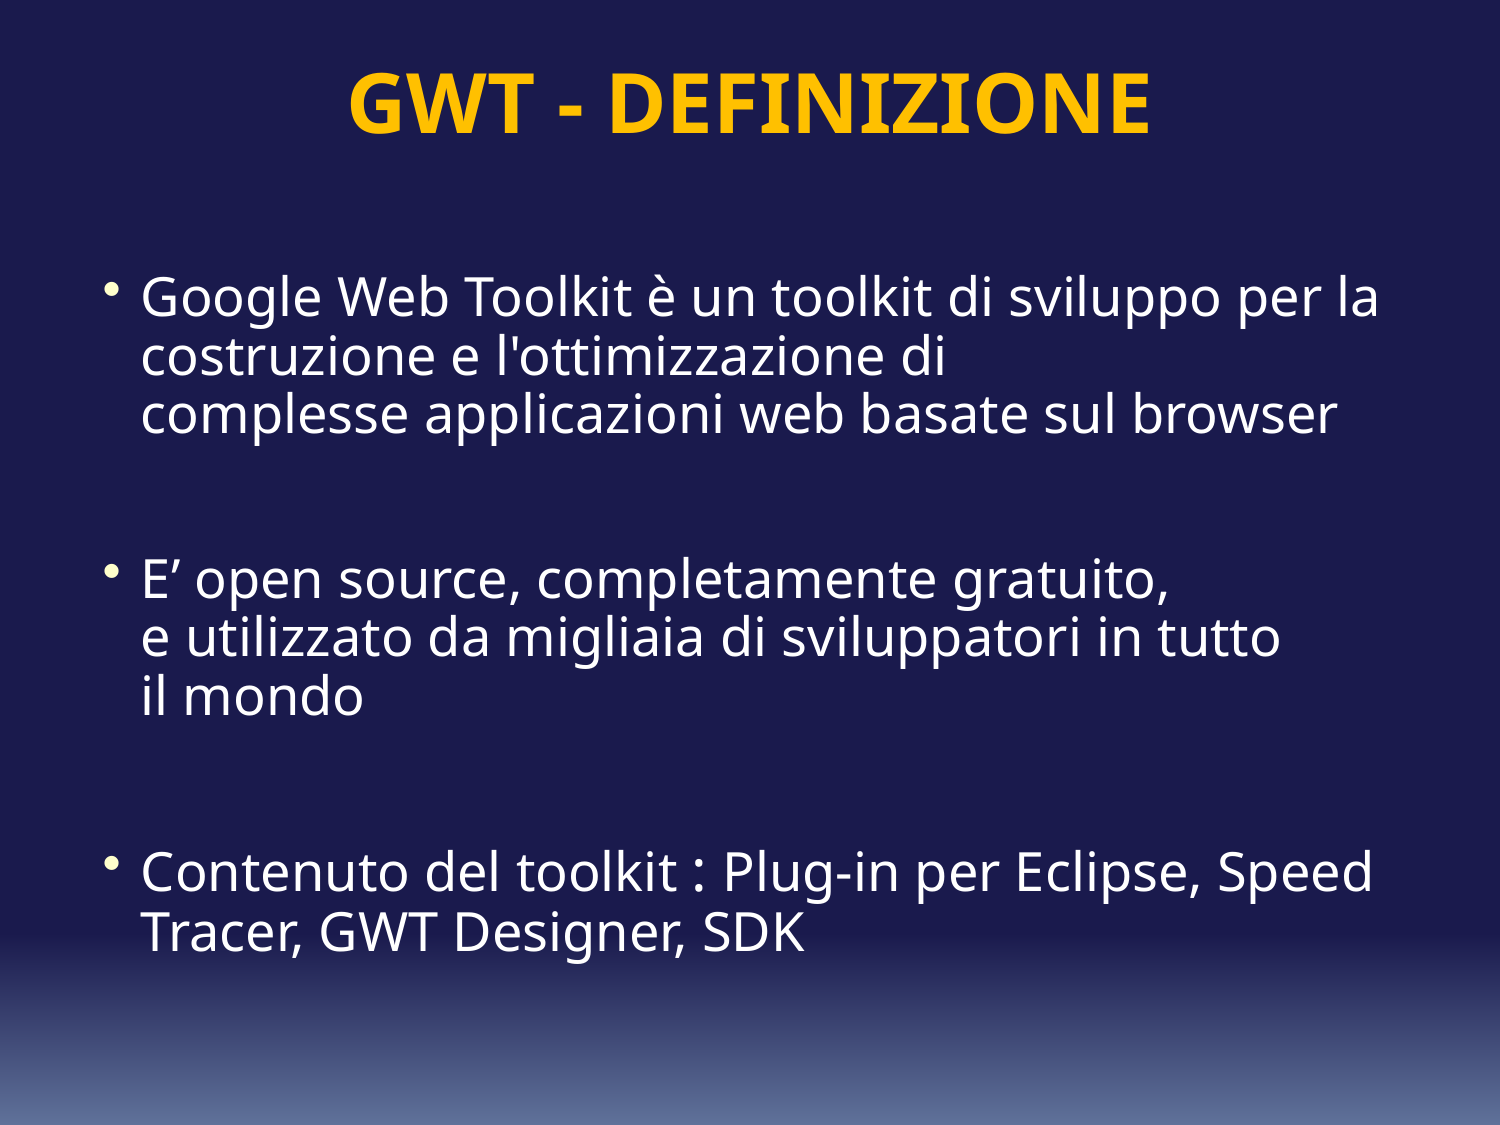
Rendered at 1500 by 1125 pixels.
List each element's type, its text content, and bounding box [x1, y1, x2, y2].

title GWT - DEFINIZIONE [0, 12, 1500, 188]
list Google Web Toolkit è un toolkit di sviluppo per la costruzione e l'ottimizzazione di complesse applicazioni web basate sul browser E’ open source, completamente gratuito, e utilizzato da migliaia di sviluppatori in tutto il mondo Contenuto del toolkit : Plug-in per Eclipse, Speed Tracer, GWT Designer, SDK [87, 262, 1425, 1063]
